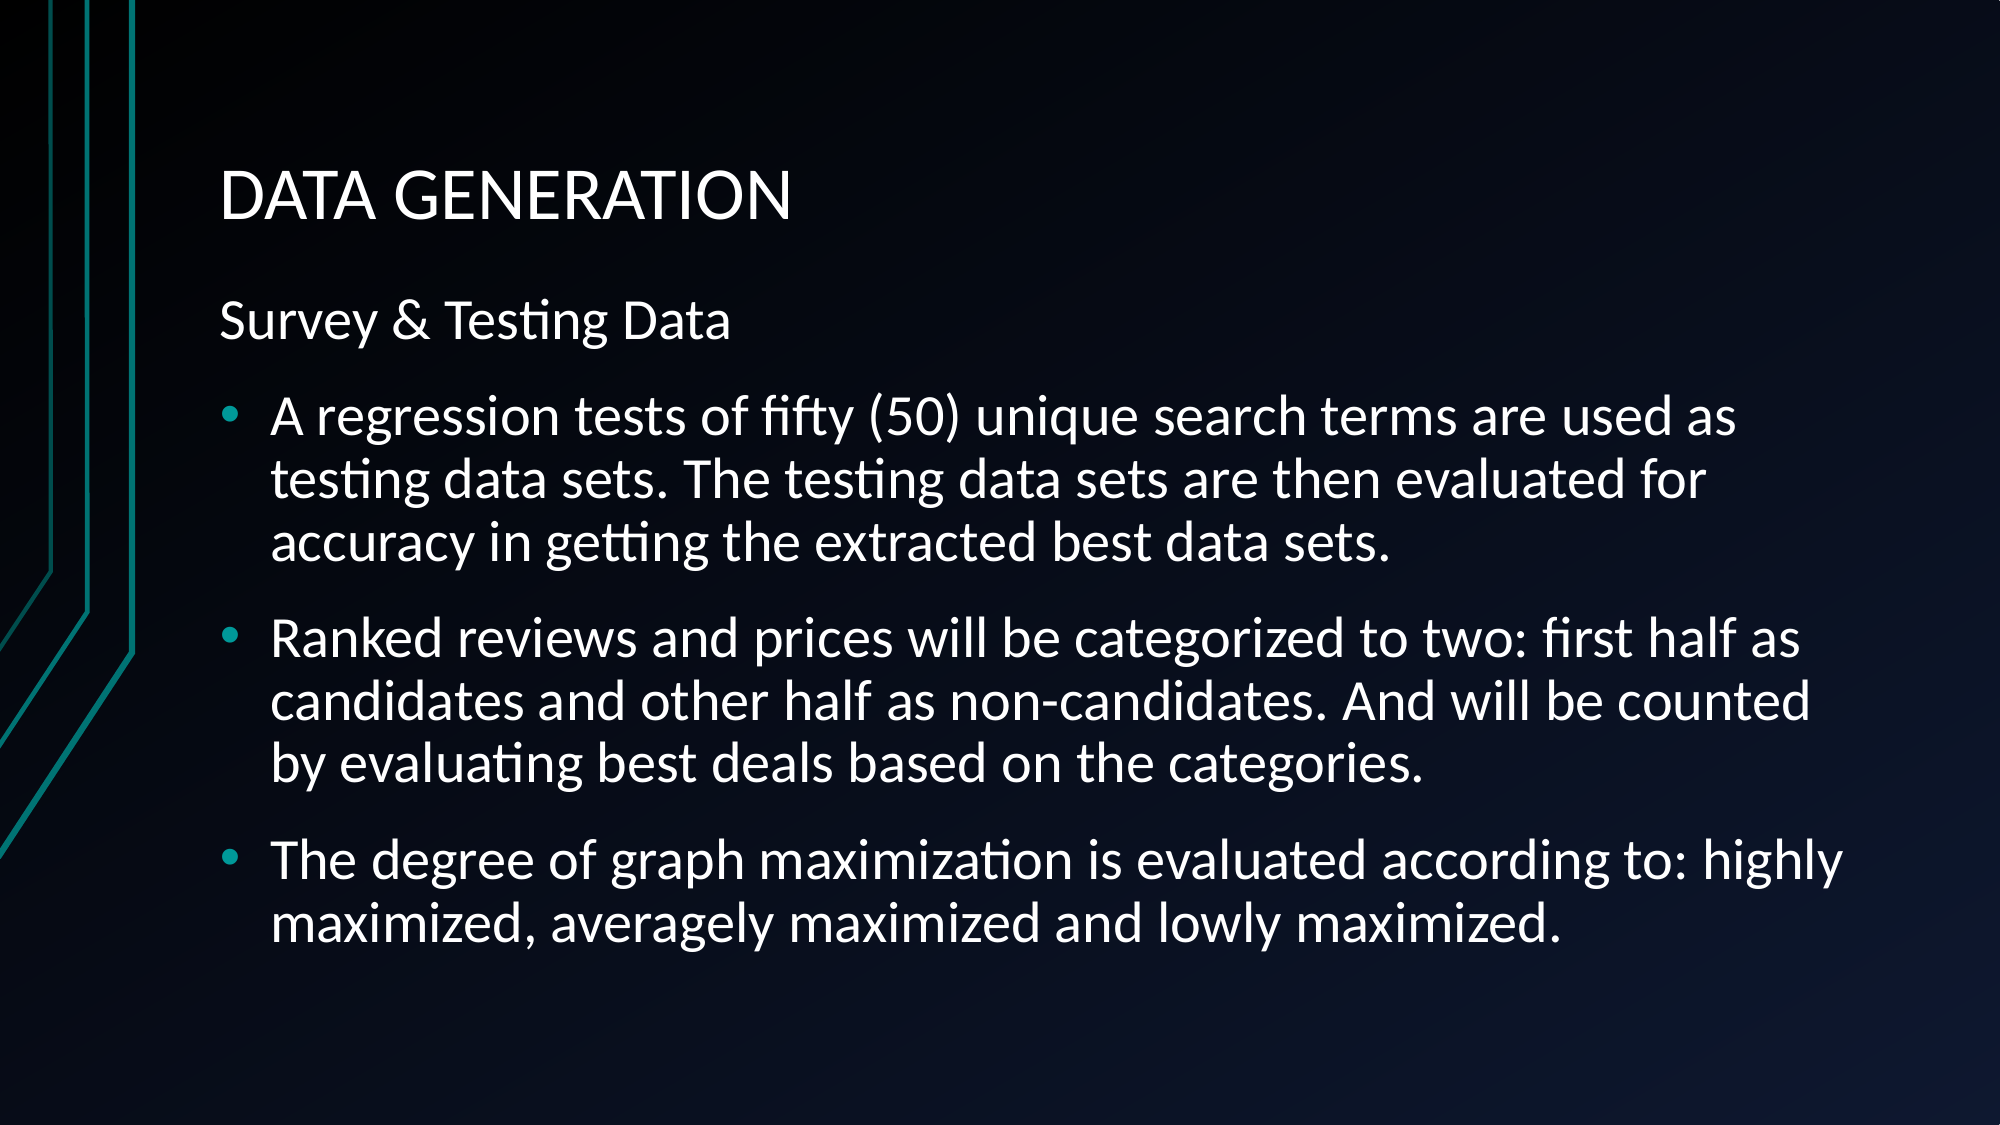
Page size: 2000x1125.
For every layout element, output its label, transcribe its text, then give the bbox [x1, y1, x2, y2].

title DATA GENERATION [199, 45, 1900, 246]
list Survey & Testing Data A regression tests of fifty (50) unique search terms are used as testing data sets. The testing data sets are then evaluated for accuracy in getting the extracted best data sets. Ranked reviews and prices will be categorized to two: first half as candidates and other half as non-candidates. And will be counted by evaluating best deals based on the categories. The degree of graph maximization is evaluated according to: highly maximized, averagely maximized and lowly maximized. [199, 279, 1900, 1012]
